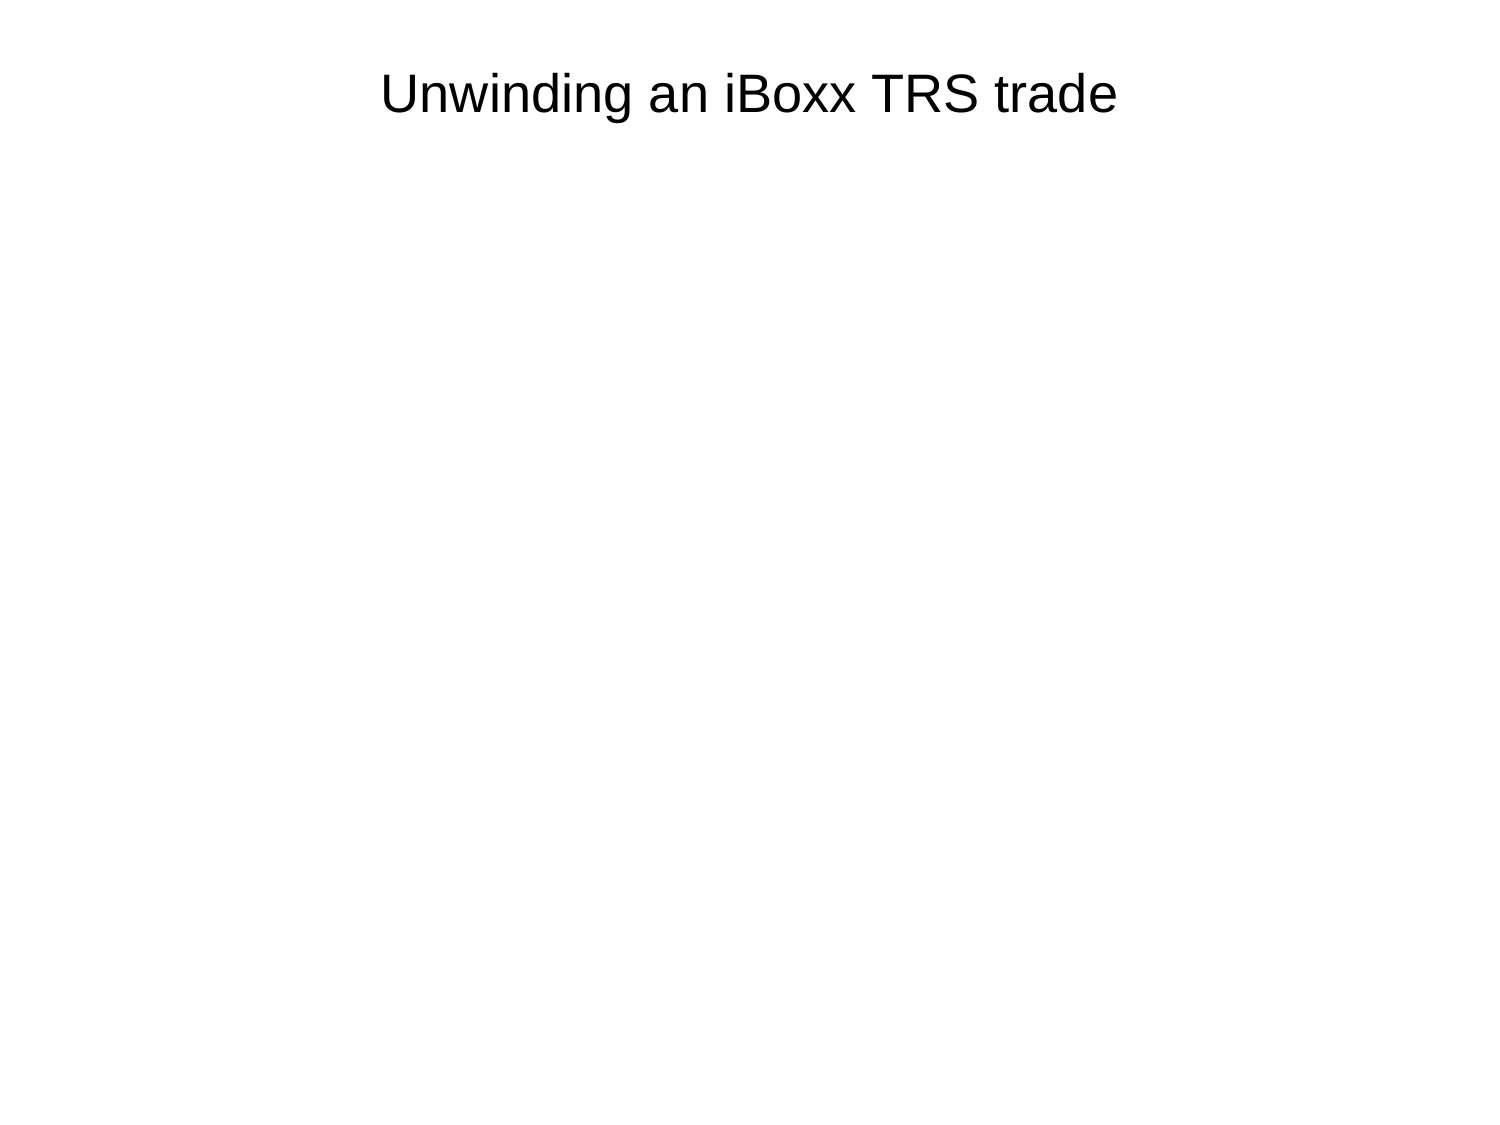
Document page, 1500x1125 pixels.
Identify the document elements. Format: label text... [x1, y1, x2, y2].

title Unwinding an iBoxx TRS trade [75, 45, 1425, 138]
